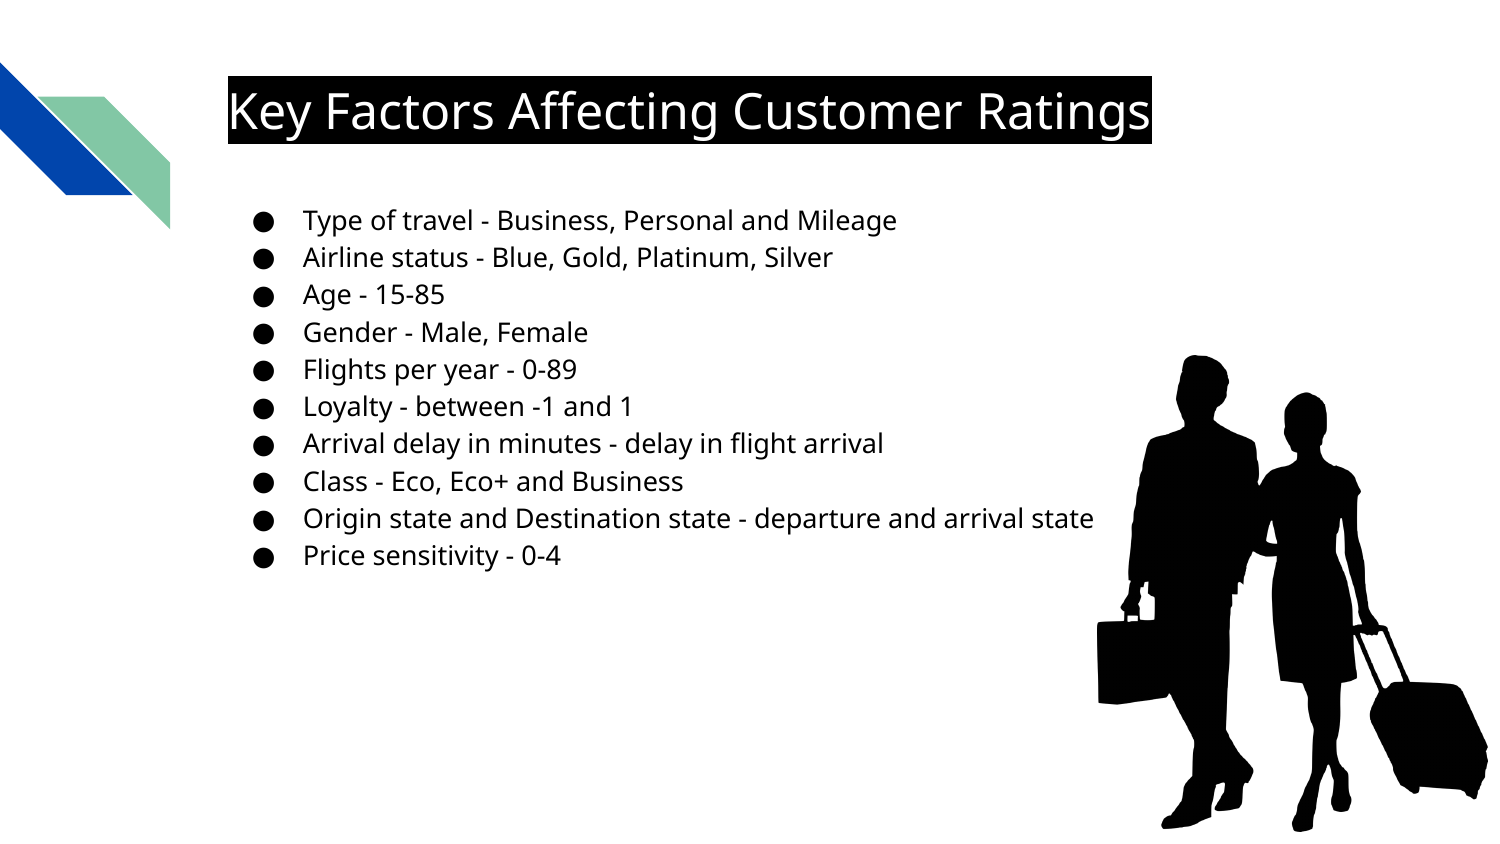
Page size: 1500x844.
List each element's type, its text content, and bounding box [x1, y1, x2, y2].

list Type of travel - Business, Personal and Mileage Airline status - Blue, Gold, Platinum, Silver Age - 15-85 Gender - Male, Female Flights per year - 0-89 Loyalty - between -1 and 1 Arrival delay in minutes - delay in flight arrival Class - Eco, Eco+ and Business Origin state and Destination state - departure and arrival state Price sensitivity - 0-4 [212, 183, 1368, 661]
title Key Factors Affecting Customer Ratings [212, 64, 1368, 183]
picture [1097, 355, 1488, 832]
